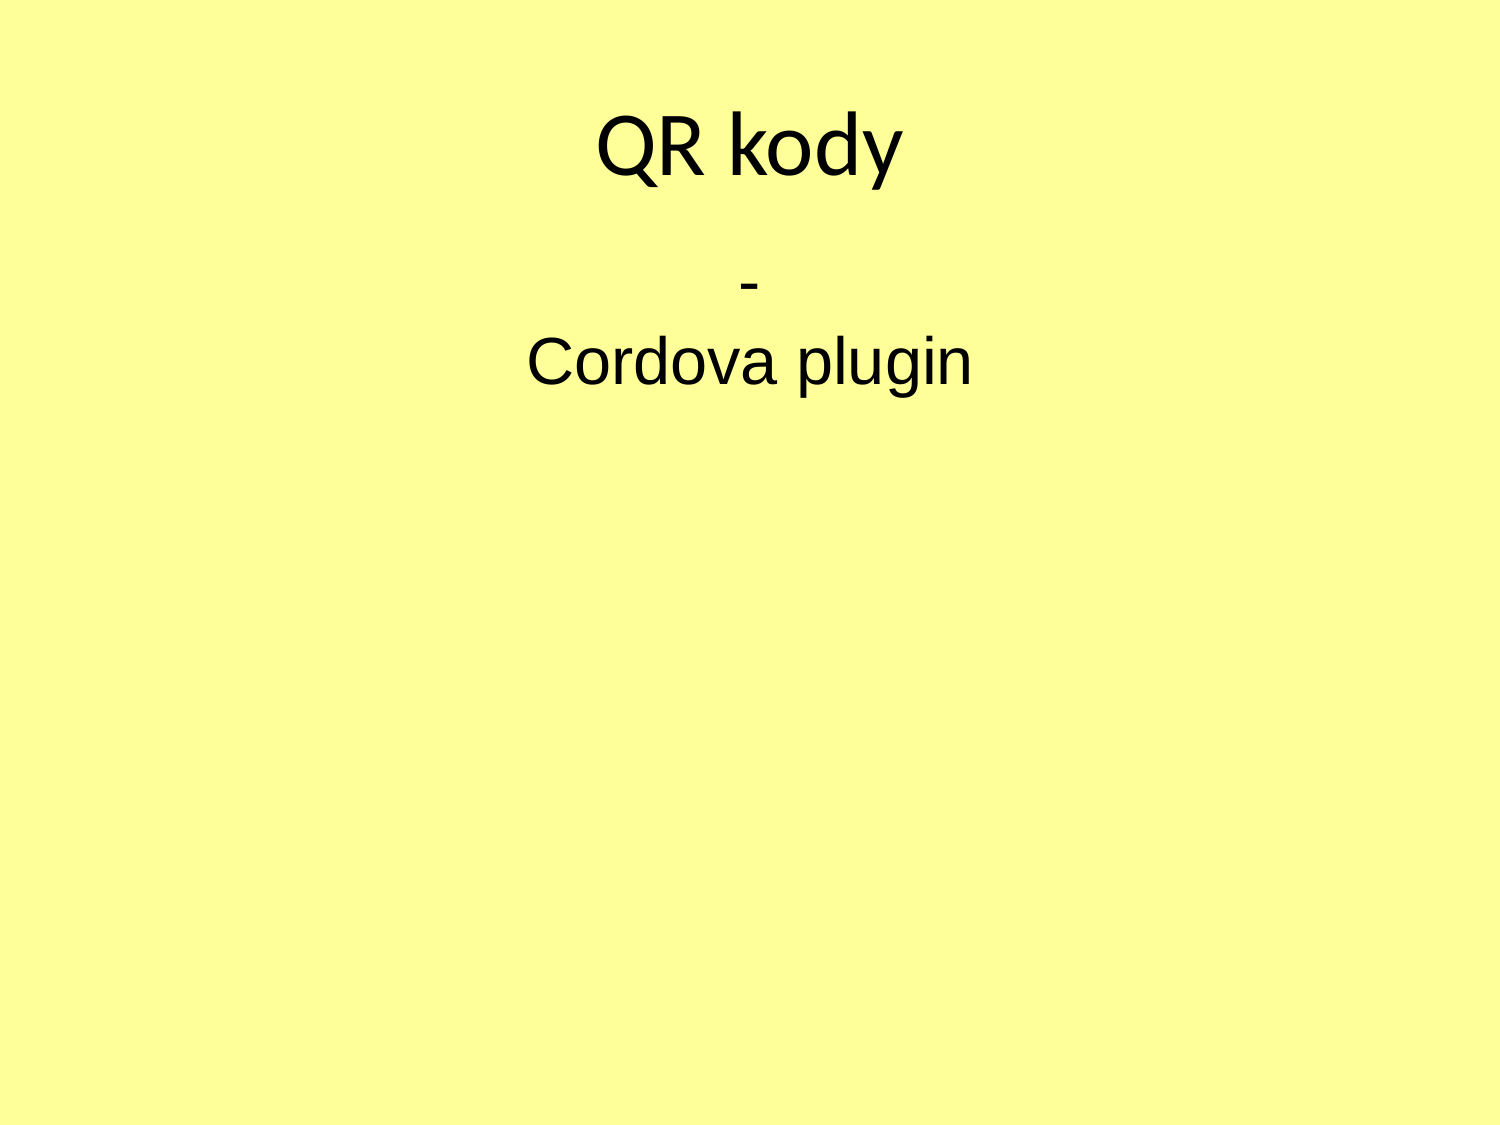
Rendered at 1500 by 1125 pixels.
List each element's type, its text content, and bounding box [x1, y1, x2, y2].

text_box - Cordova plugin [75, 45, 1425, 591]
